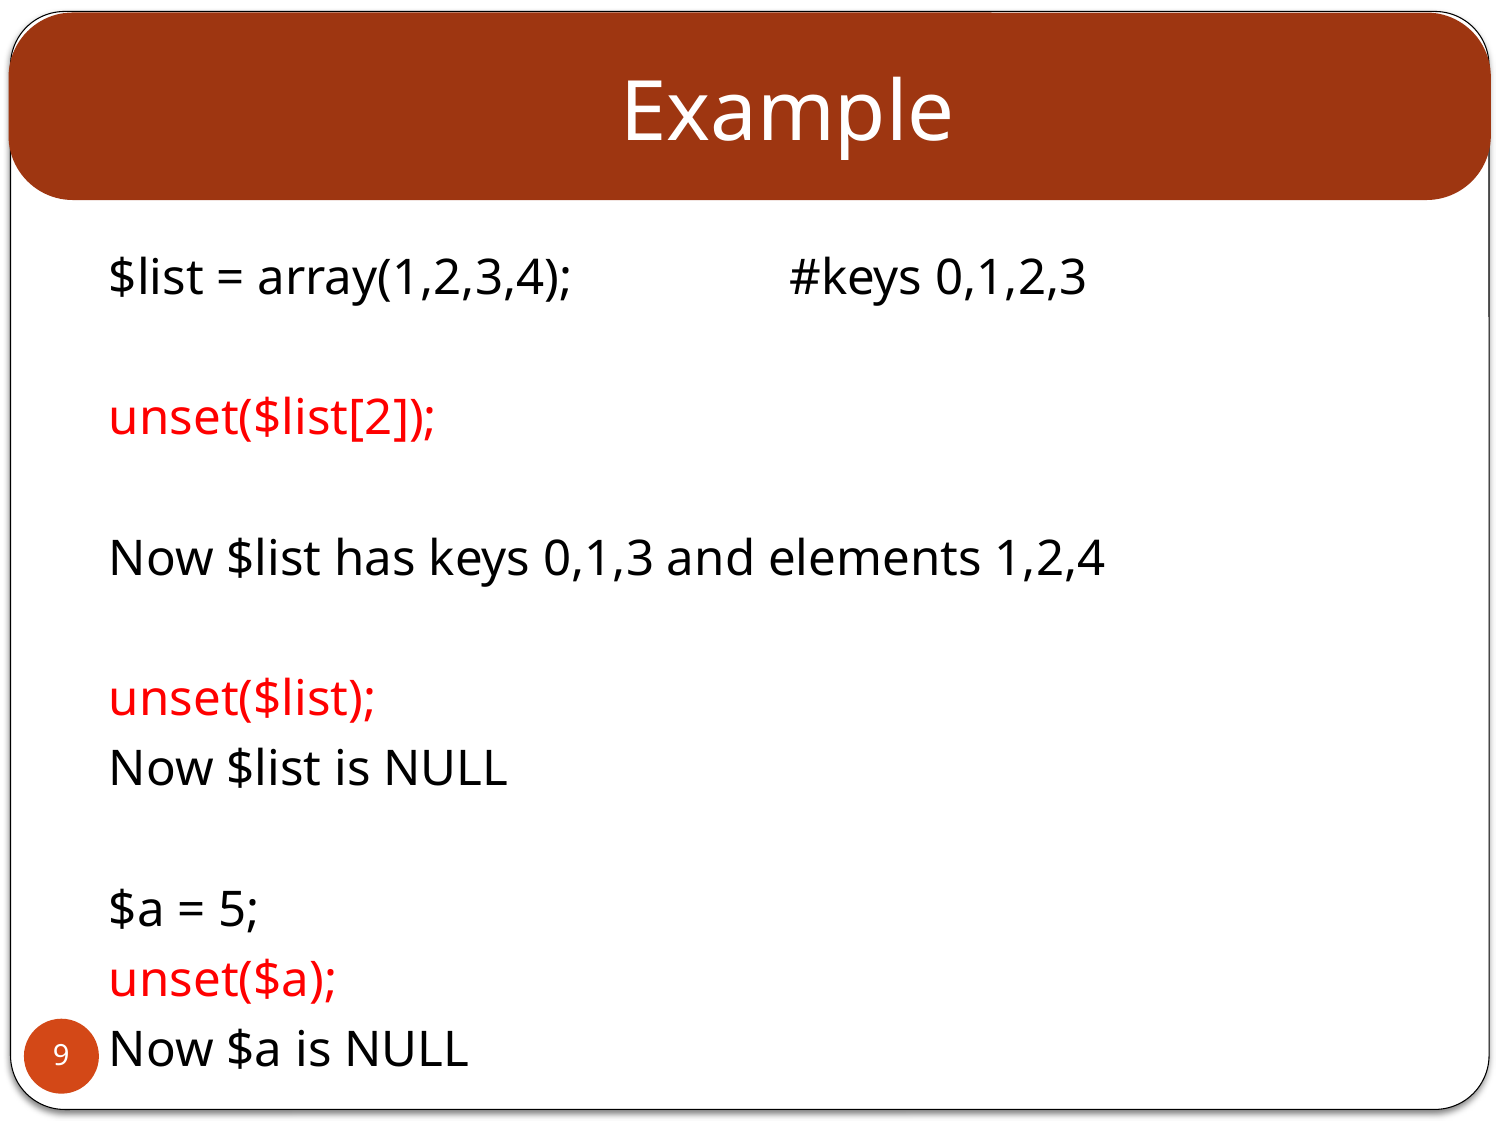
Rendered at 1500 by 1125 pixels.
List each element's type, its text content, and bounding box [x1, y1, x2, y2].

slide_number 9 [23, 1020, 82, 1094]
title Example [150, 17, 1425, 205]
list $list = array(1,2,3,4); #keys 0,1,2,3 unset($list[2]); Now $list has keys 0,1,3 and elements 1,2,4 unset($list); Now $list is NULL $a = 5; unset($a); Now $a is NULL [50, 237, 1463, 1088]
